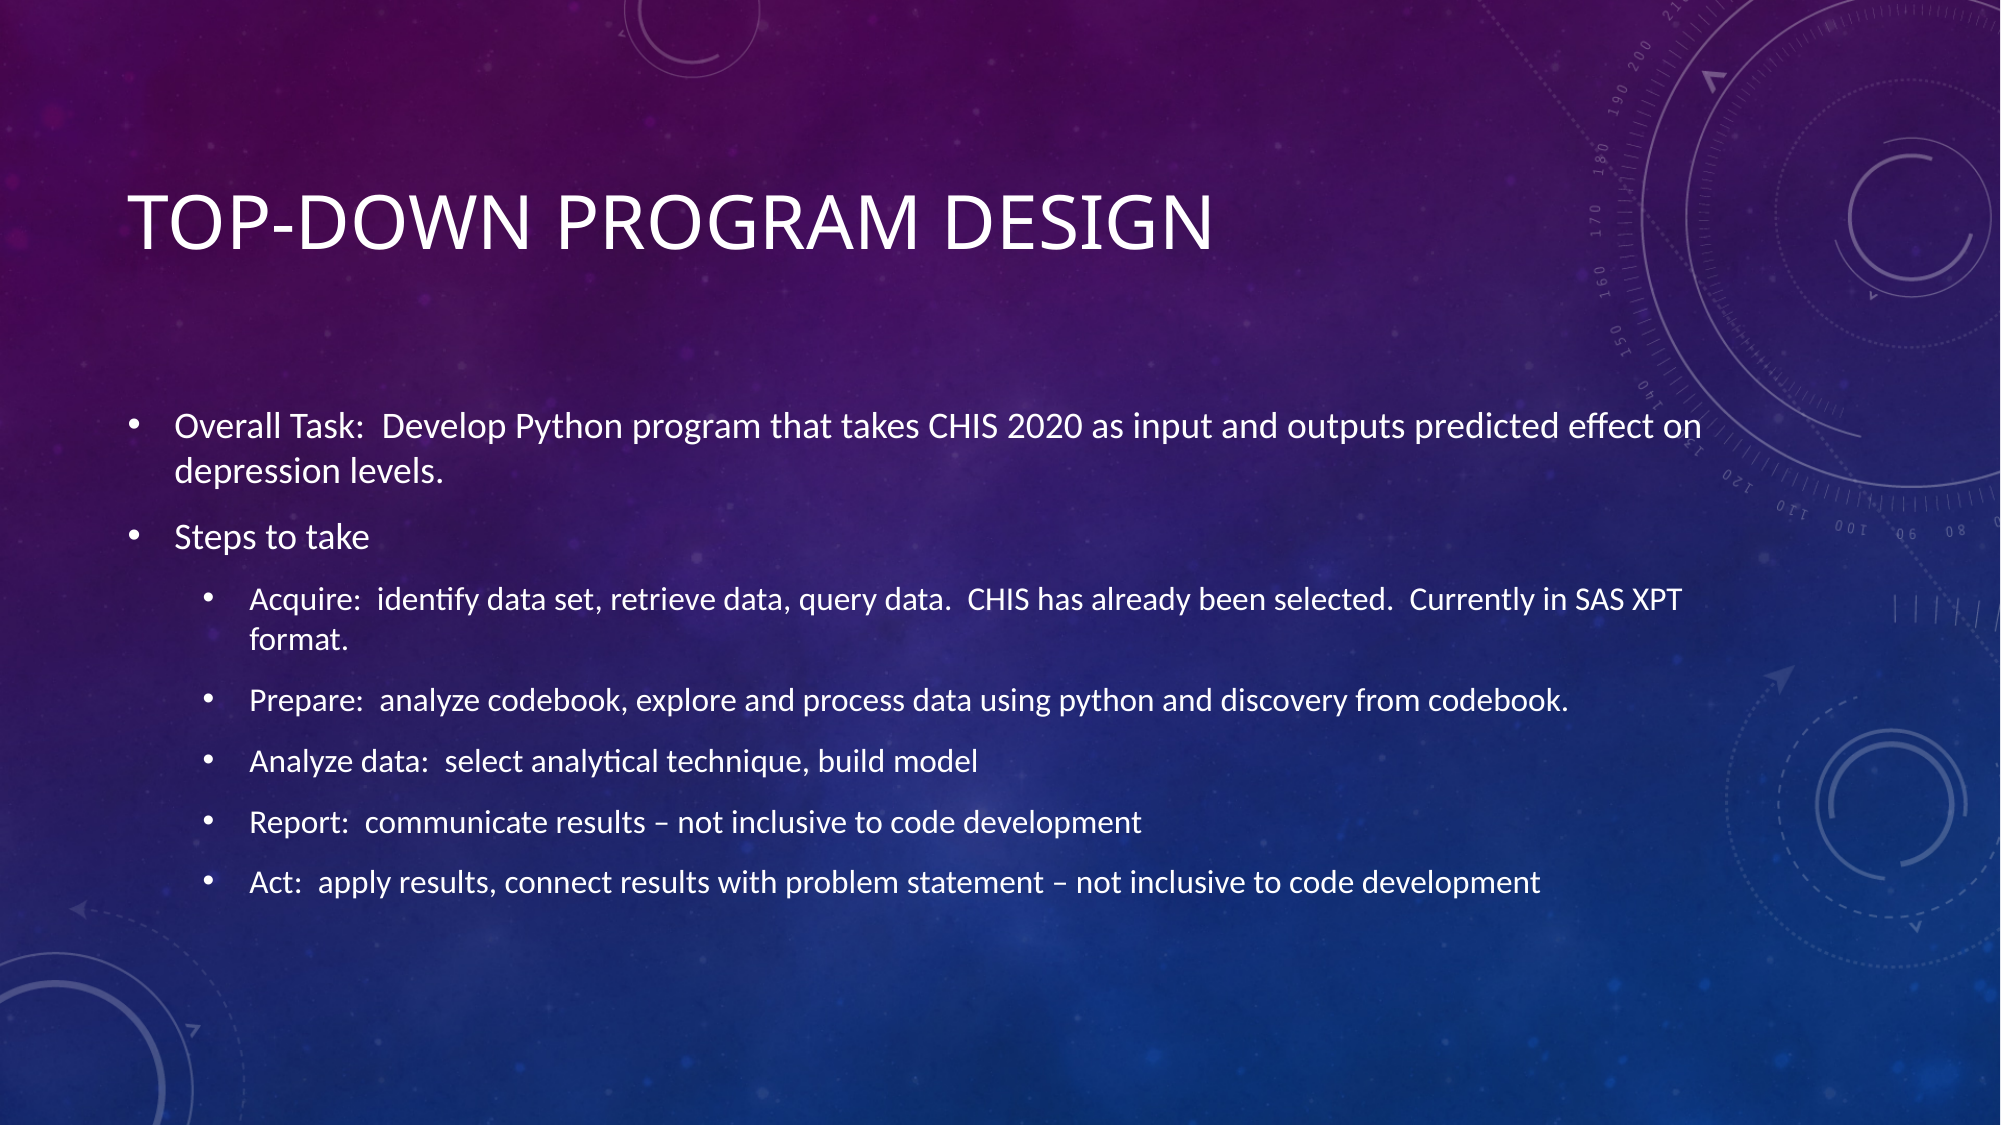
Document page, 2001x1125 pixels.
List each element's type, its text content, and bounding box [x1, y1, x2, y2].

list Overall Task: Develop Python program that takes CHIS 2020 as input and outputs predicted effect on depression levels. Steps to take Acquire: identify data set, retrieve data, query data. CHIS has already been selected. Currently in SAS XPT format. Prepare: analyze codebook, explore and process data using python and discovery from codebook. Analyze data: select analytical technique, build model Report: communicate results – not inclusive to code development Act: apply results, connect results with problem statement – not inclusive to code development [112, 351, 1775, 950]
picture [0, 0, 2001, 1125]
title Top-down program design [112, 99, 1775, 339]
